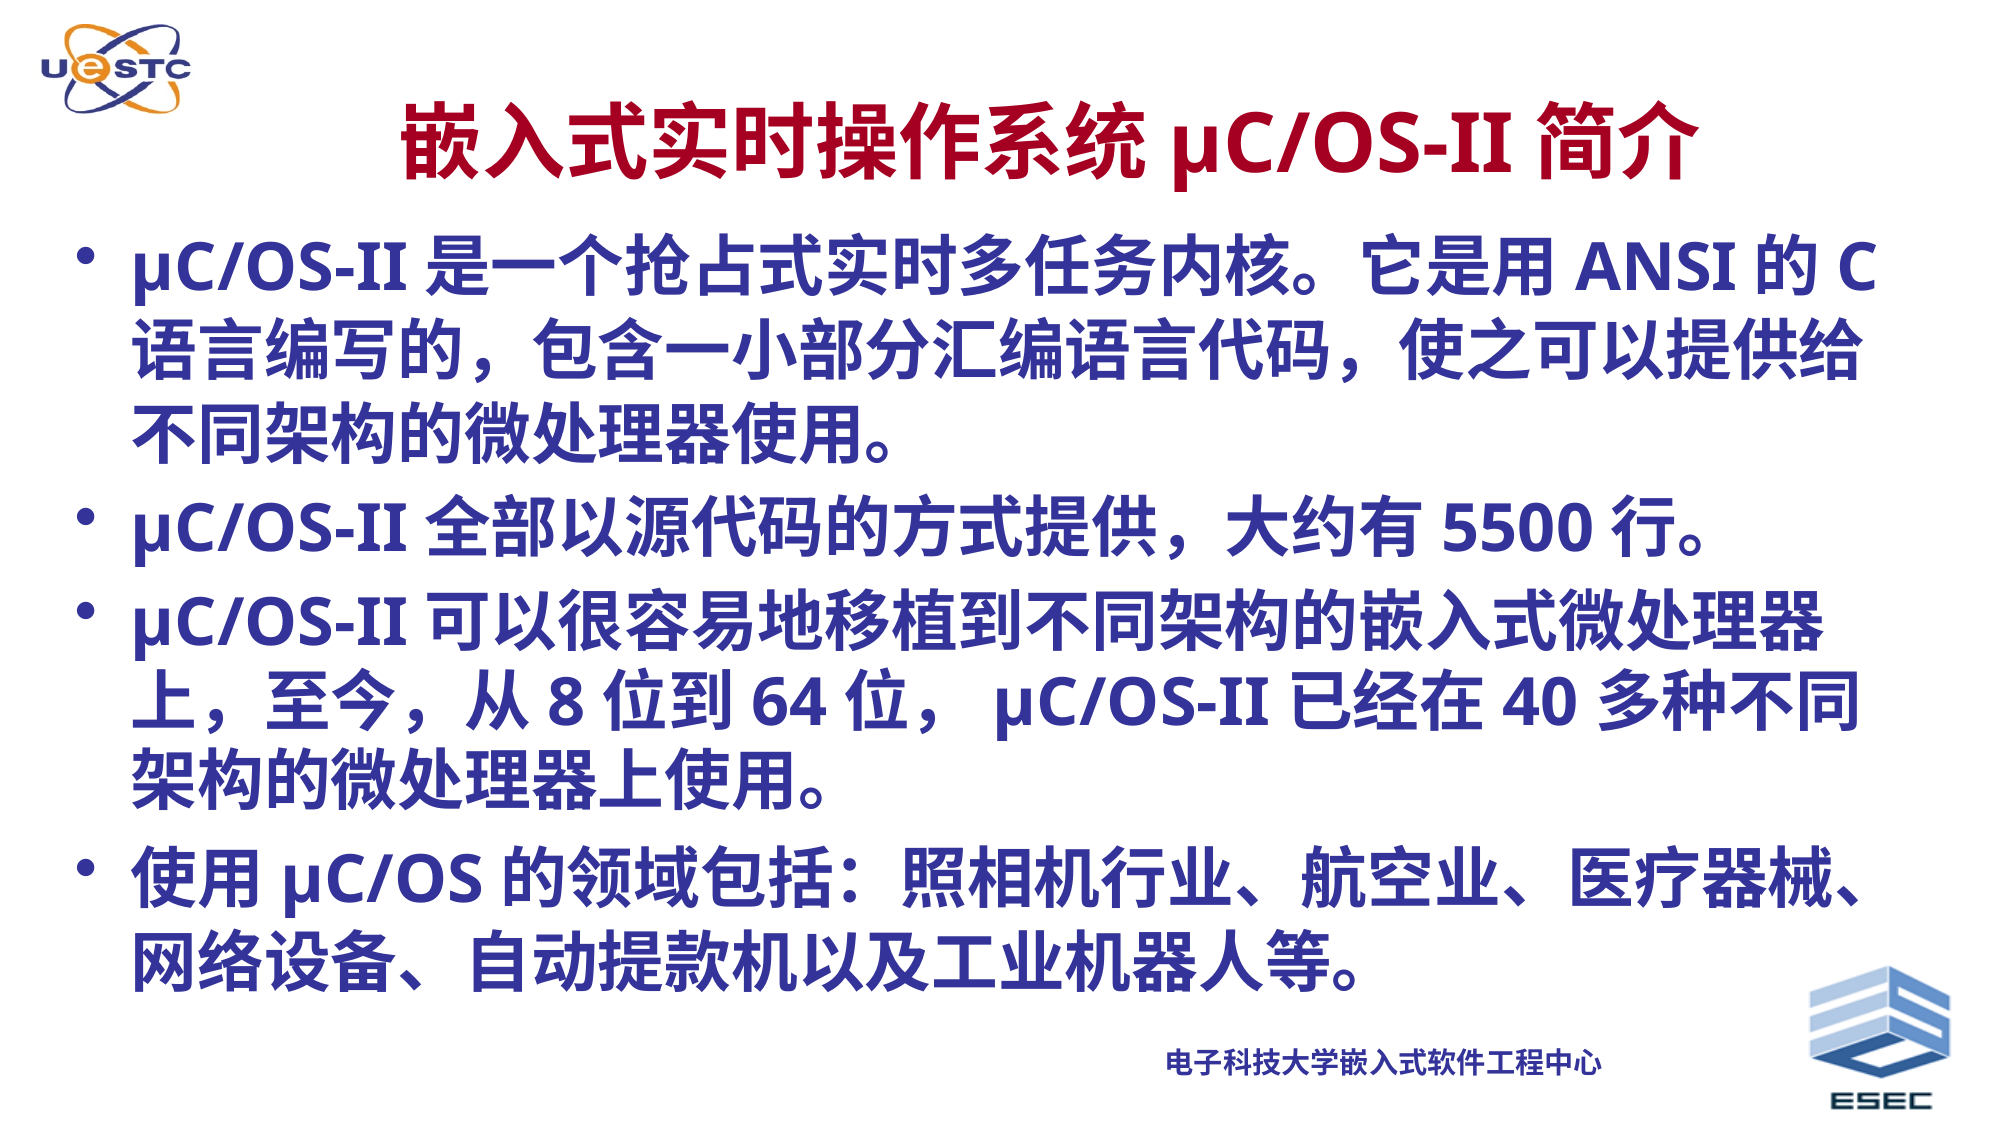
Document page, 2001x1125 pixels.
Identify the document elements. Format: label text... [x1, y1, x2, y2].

list µC/OS-II是一个抢占式实时多任务内核。它是用ANSI的C语言编写的，包含一小部分汇编语言代码，使之可以提供给不同架构的微处理器使用。 µC/OS-II全部以源代码的方式提供，大约有5500行。 µC/OS-II可以很容易地移植到不同架构的嵌入式微处理器上，至今，从8位到64位，µC/OS-II已经在40多种不同架构的微处理器上使用。 使用µC/OS的领域包括：照相机行业、航空业、医疗器械、网络设备、自动提款机以及工业机器人等。 [59, 212, 1895, 1038]
picture [1766, 949, 2000, 1125]
title 嵌入式实时操作系统µC/OS-II简介 [374, 44, 1726, 212]
picture [33, 24, 200, 116]
